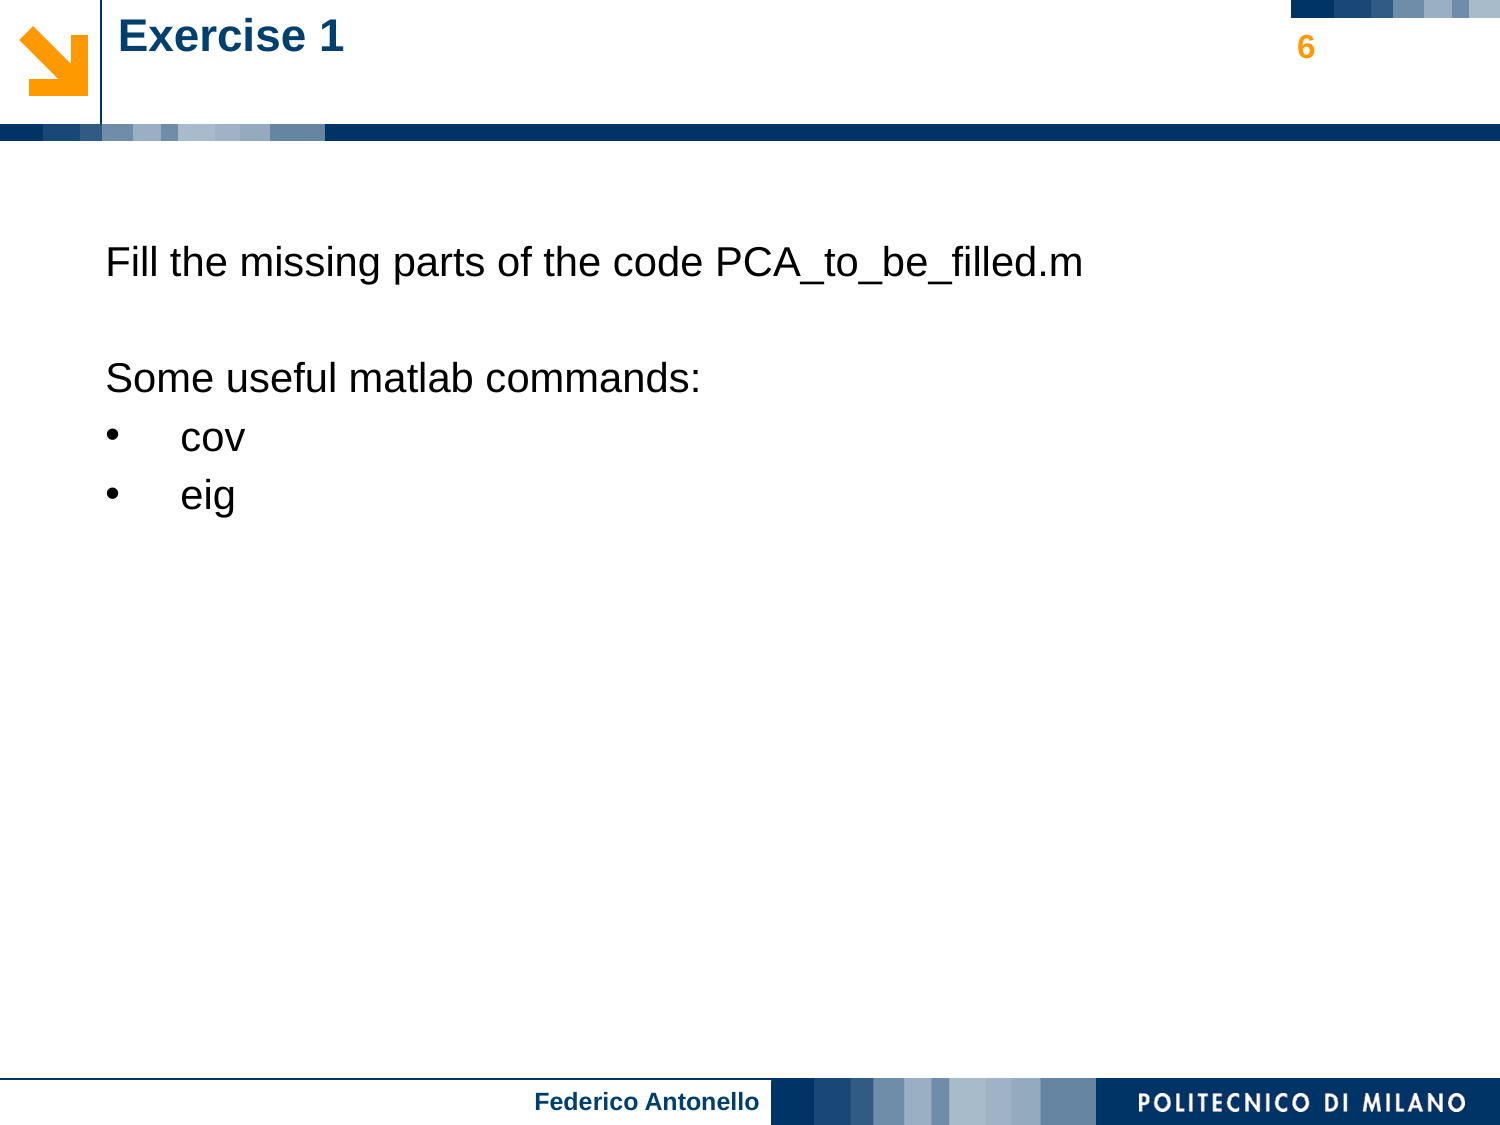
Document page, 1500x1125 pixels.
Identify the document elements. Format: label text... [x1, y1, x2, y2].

picture [0, 0, 1500, 141]
slide_number 6 [1269, 24, 1493, 66]
text_box Fill the missing parts of the code PCA_to_be_filled.m Some useful matlab commands: cov eig [105, 234, 1456, 597]
title Exercise 1 [117, 5, 1094, 144]
picture [0, 1074, 1500, 1125]
